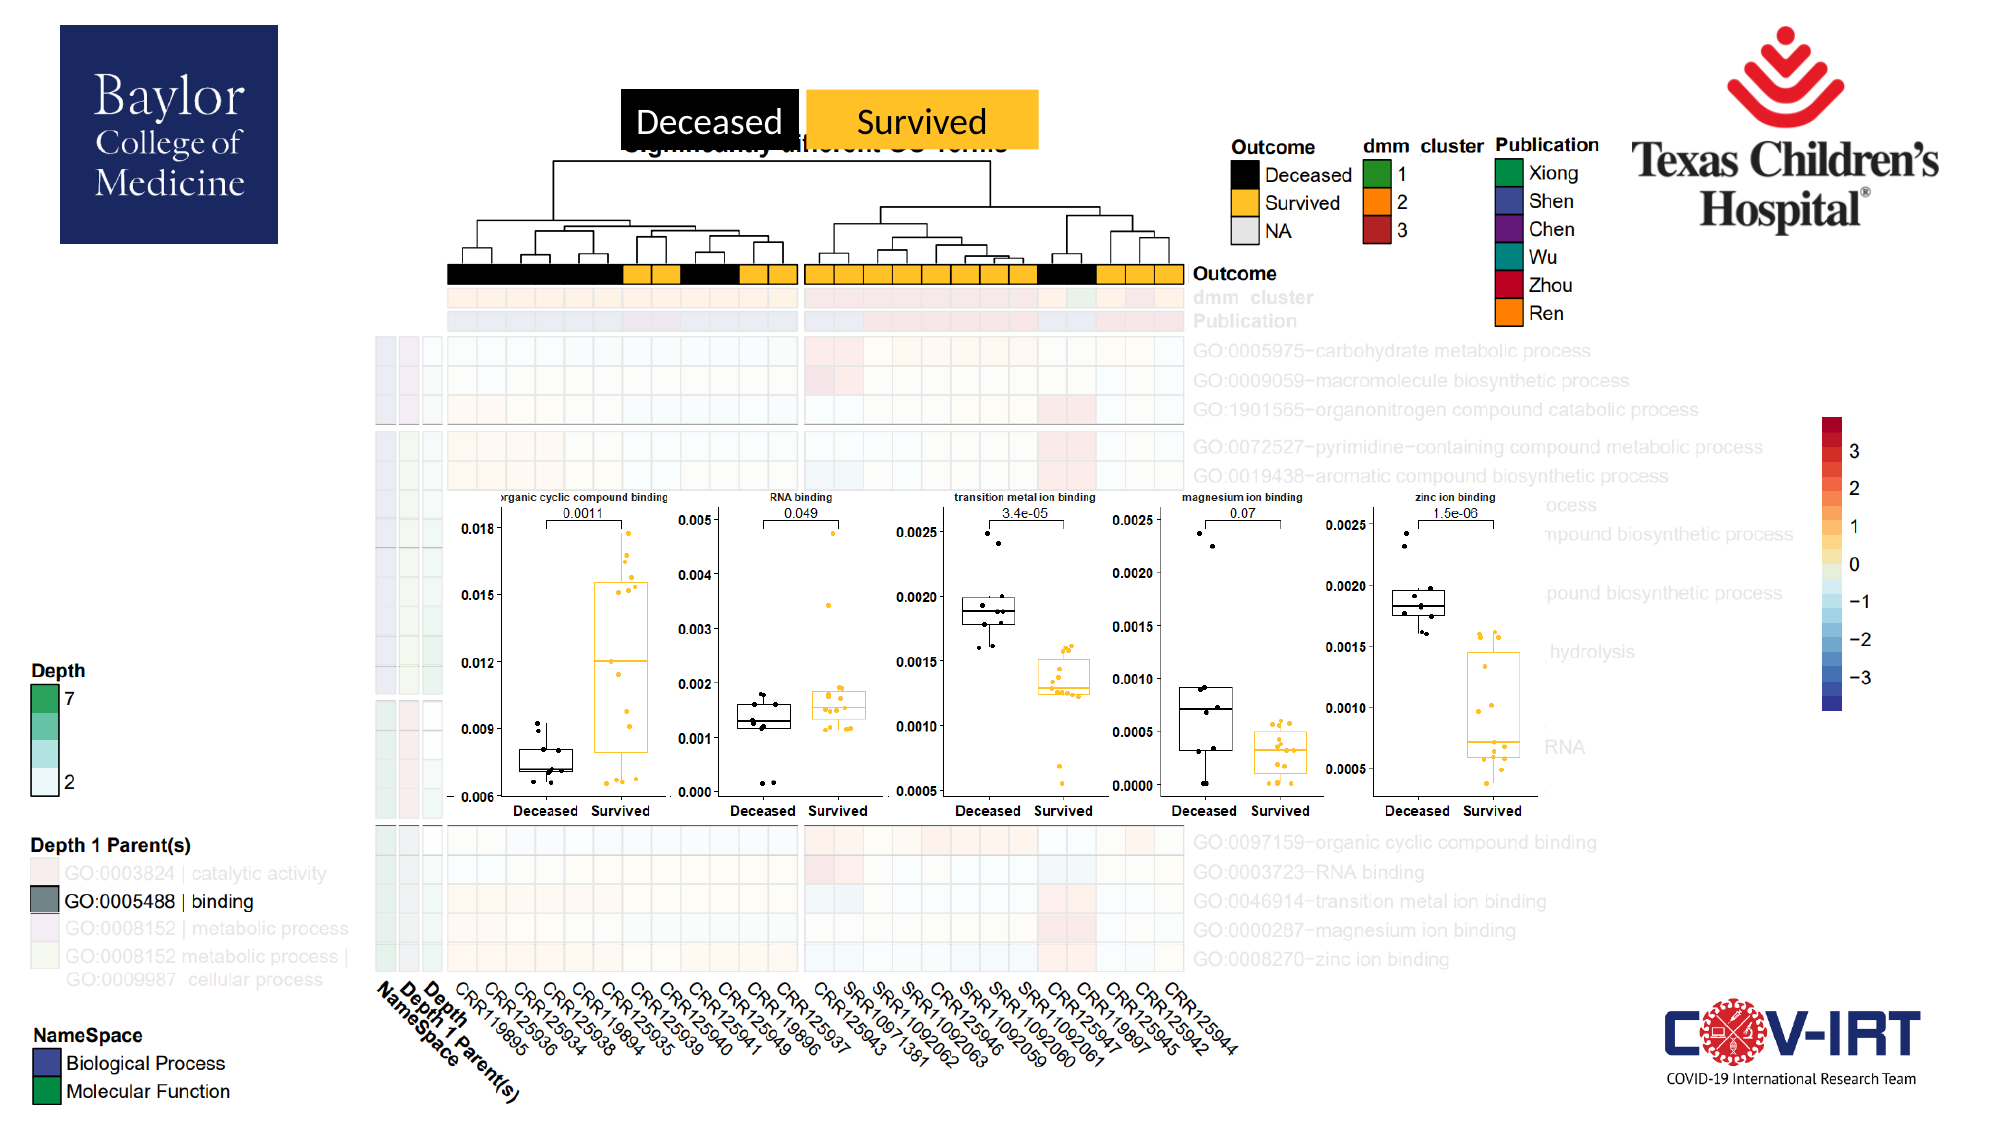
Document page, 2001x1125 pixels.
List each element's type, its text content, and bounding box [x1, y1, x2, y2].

picture [60, 25, 278, 244]
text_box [342, 263, 1797, 1114]
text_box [24, 659, 342, 1105]
text_box Deceased [621, 89, 799, 130]
picture [1797, 990, 1931, 1100]
picture [1488, 132, 1621, 333]
picture [1224, 132, 1357, 258]
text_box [1356, 125, 1489, 250]
picture [446, 491, 1546, 819]
picture [1631, 25, 1940, 237]
picture [354, 130, 1190, 263]
text_box Survived [806, 89, 1039, 130]
picture [1812, 410, 1874, 715]
